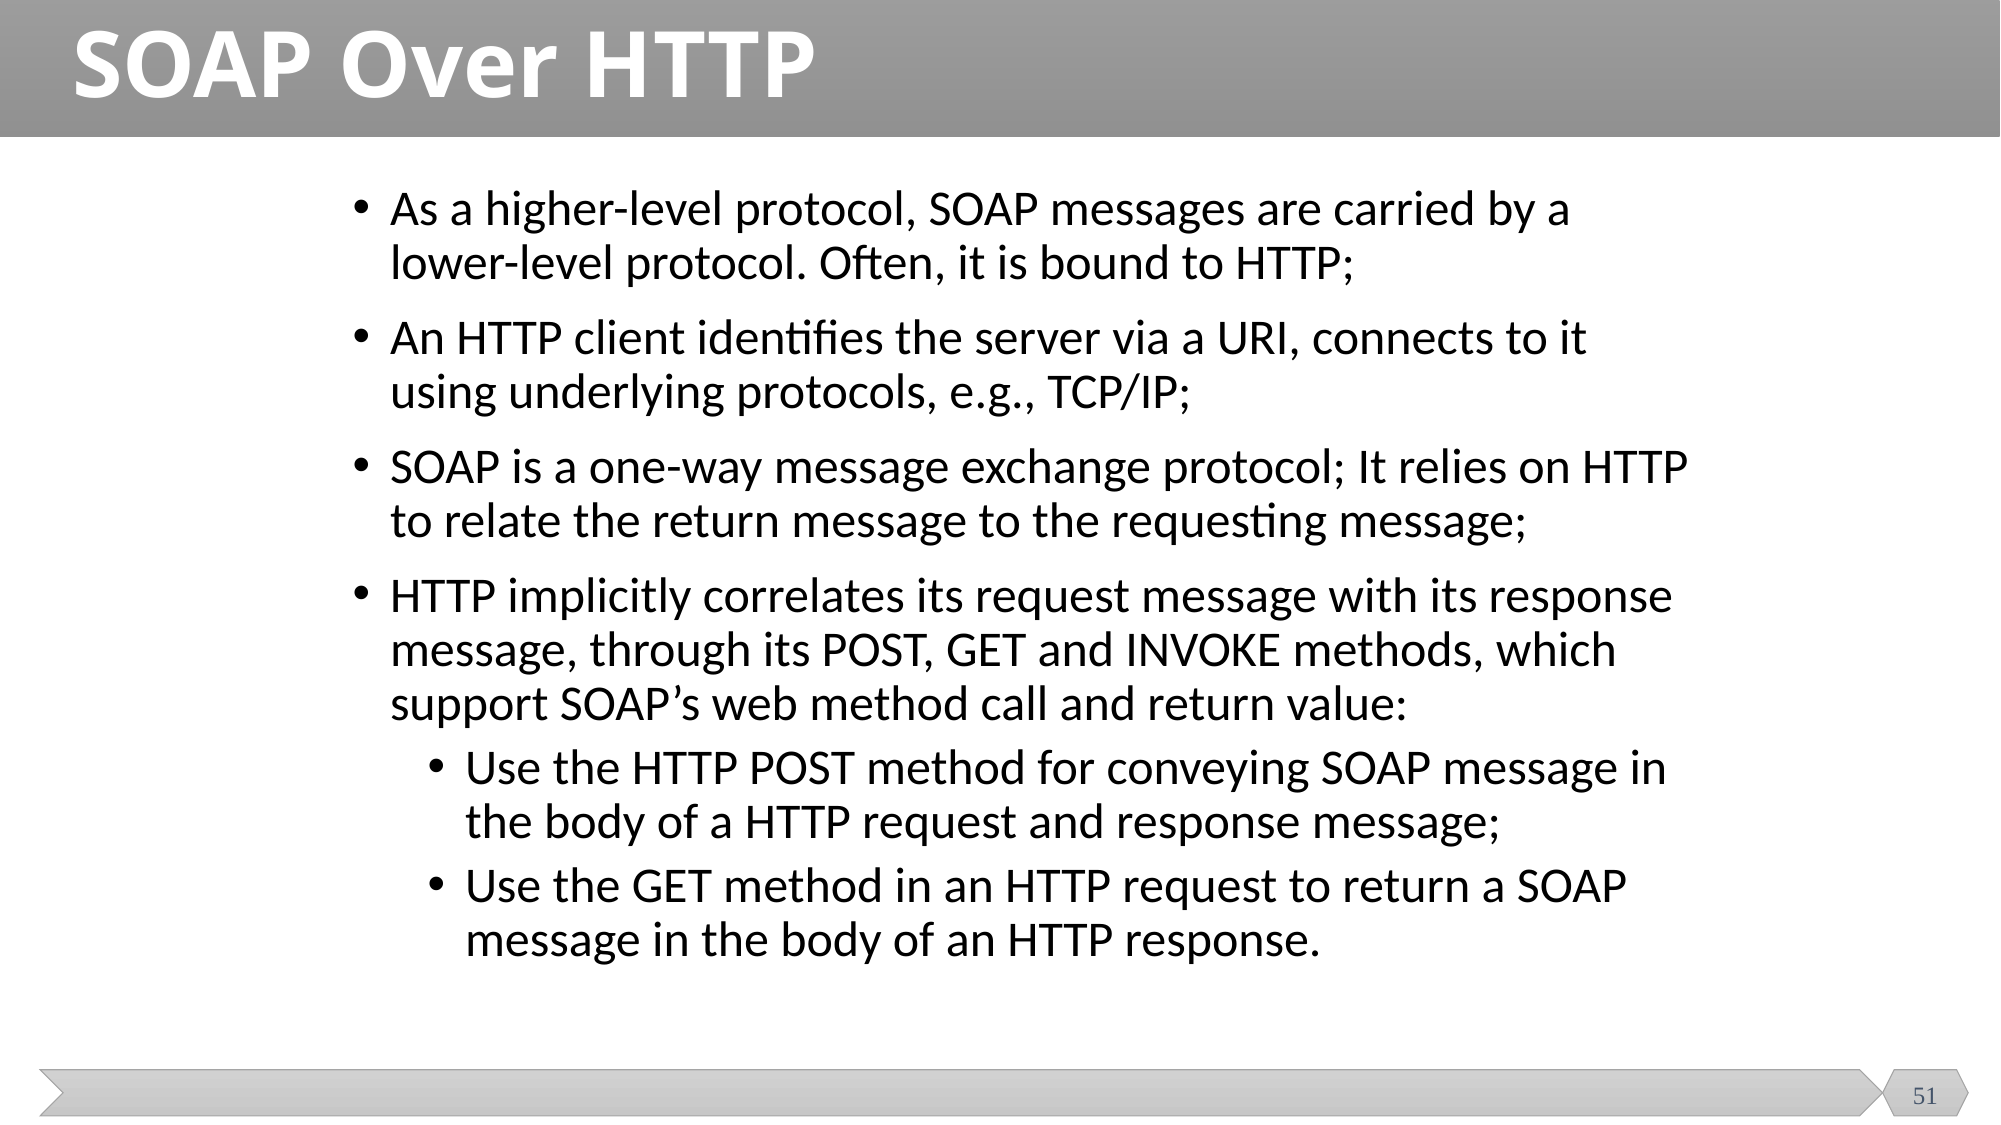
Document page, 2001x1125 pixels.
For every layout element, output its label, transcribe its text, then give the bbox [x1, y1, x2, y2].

title SOAP Over HTTP [56, 0, 1969, 137]
slide_number 51 [1882, 1065, 1969, 1125]
list As a higher-level protocol, SOAP messages are carried by a lower-level protocol. Often, it is bound to HTTP; An HTTP client identifies the server via a URI, connects to it using underlying protocols, e.g., TCP/IP; SOAP is a one-way message exchange protocol; It relies on HTTP to relate the return message to the requesting message; HTTP implicitly correlates its request message with its response message, through its POST, GET and INVOKE methods, which support SOAP’s web method call and return value: Use the HTTP POST method for conveying SOAP message in the body of a HTTP request and response message; Use the GET method in an HTTP request to return a SOAP message in the body of an HTTP response. [337, 174, 1719, 1063]
